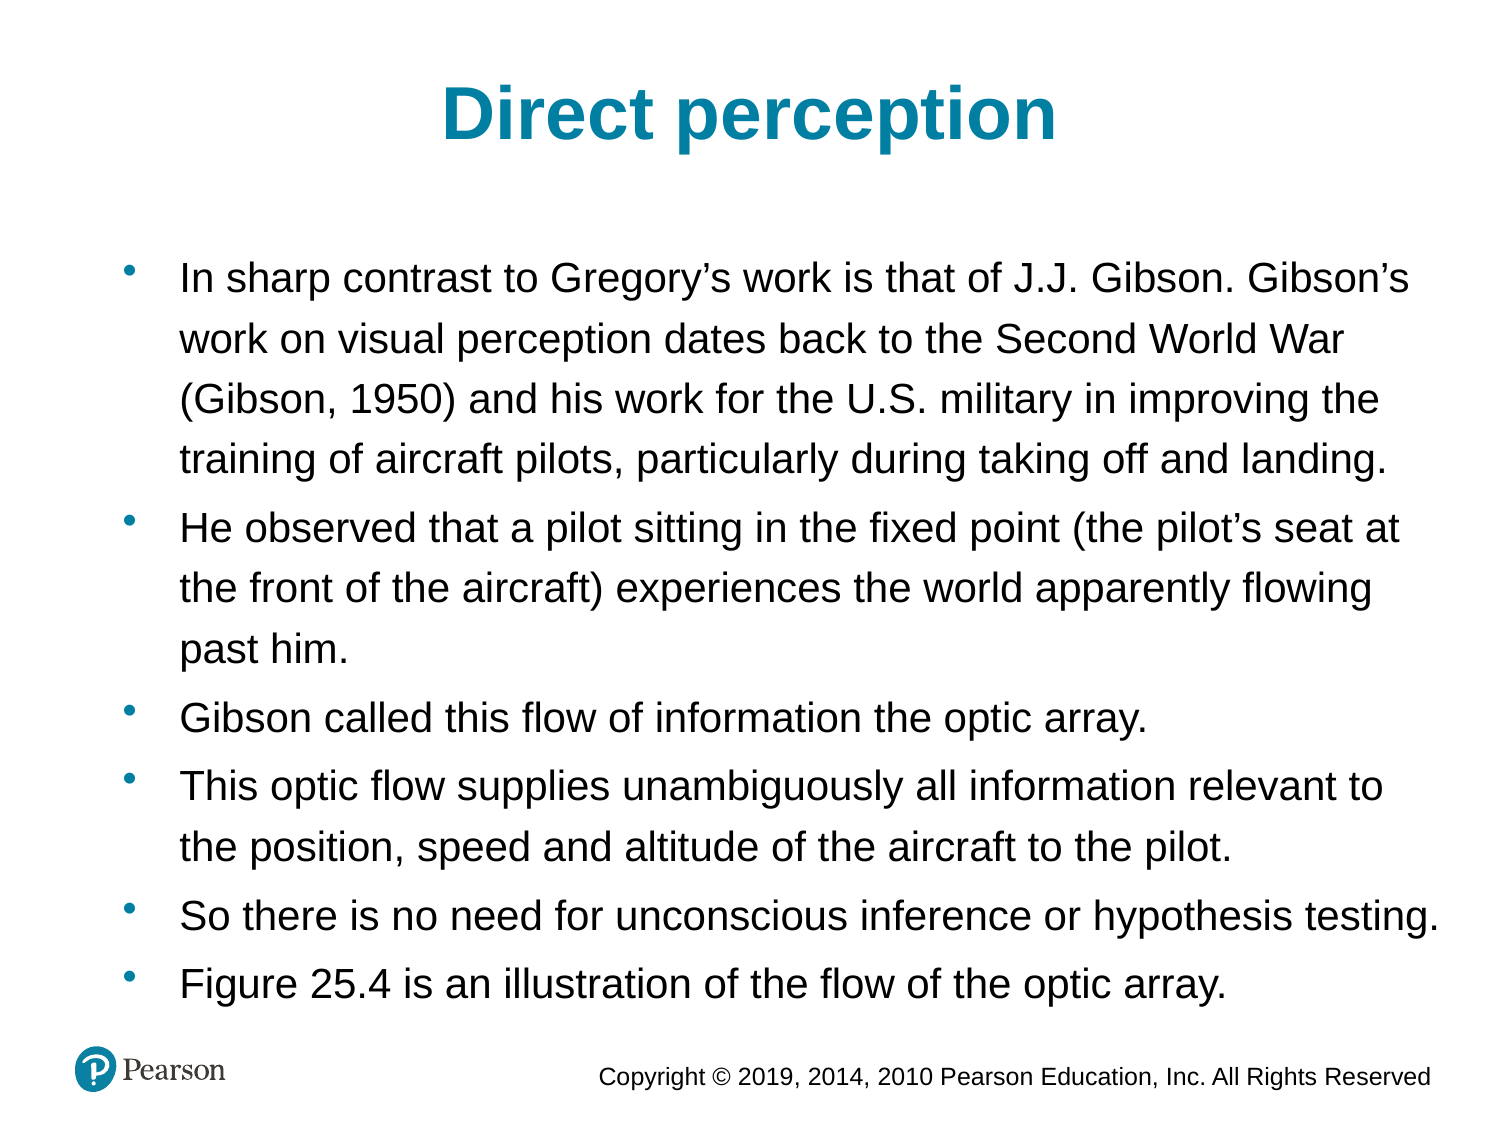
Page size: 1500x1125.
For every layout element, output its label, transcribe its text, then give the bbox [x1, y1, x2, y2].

title Direct perception [103, 55, 1397, 163]
list In sharp contrast to Gregory’s work is that of J.J. Gibson. Gibson’s work on visual perception dates back to the Second World War (Gibson, 1950) and his work for the U.S. military in improving the training of aircraft pilots, particularly during taking off and landing. He observed that a pilot sitting in the fixed point (the pilot’s seat at the front of the aircraft) experiences the world apparently flowing past him. Gibson called this flow of information the optic array. This optic flow supplies unambiguously all information relevant to the position, speed and altitude of the aircraft to the pilot. So there is no need for unconscious inference or hypothesis testing. Figure 25.4 is an illustration of the flow of the optic array. [107, 233, 1458, 1027]
